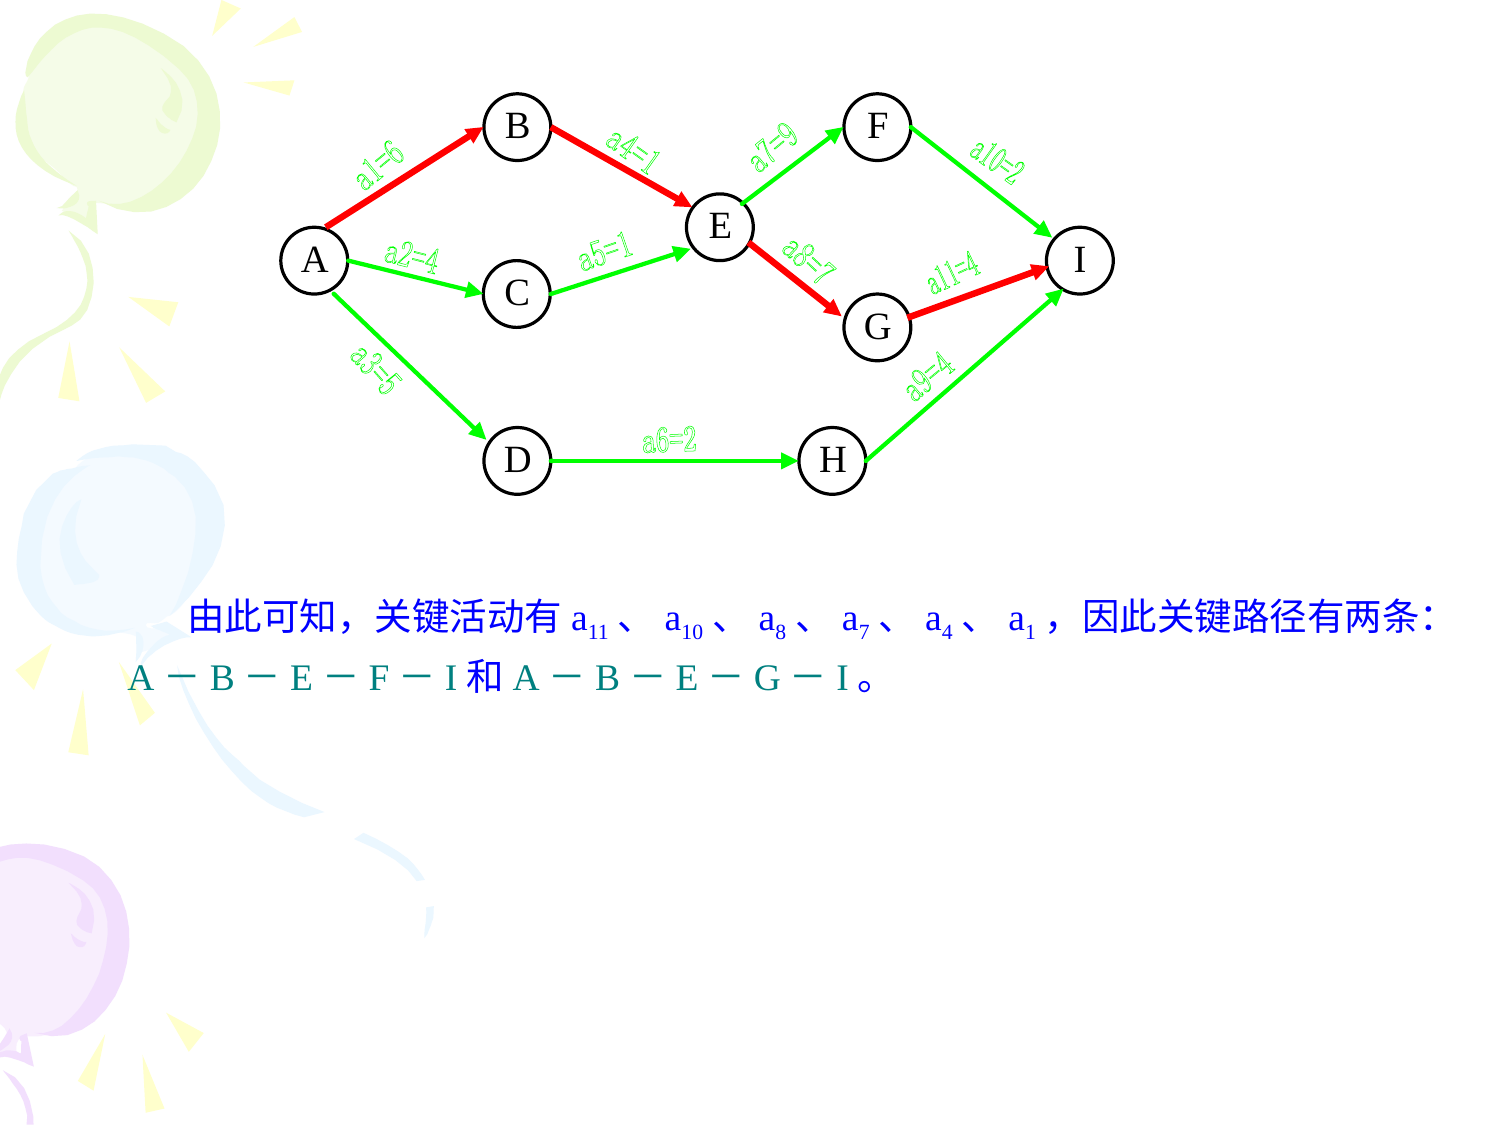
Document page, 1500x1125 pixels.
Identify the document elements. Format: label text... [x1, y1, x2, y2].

text_box 由此可知，关键活动有a11、a10、a8、a7、a4、a1，因此关键路径有两条：A－B－E－F－I和A－B－E－G－I。 [112, 575, 1436, 706]
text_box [277, 90, 1117, 499]
